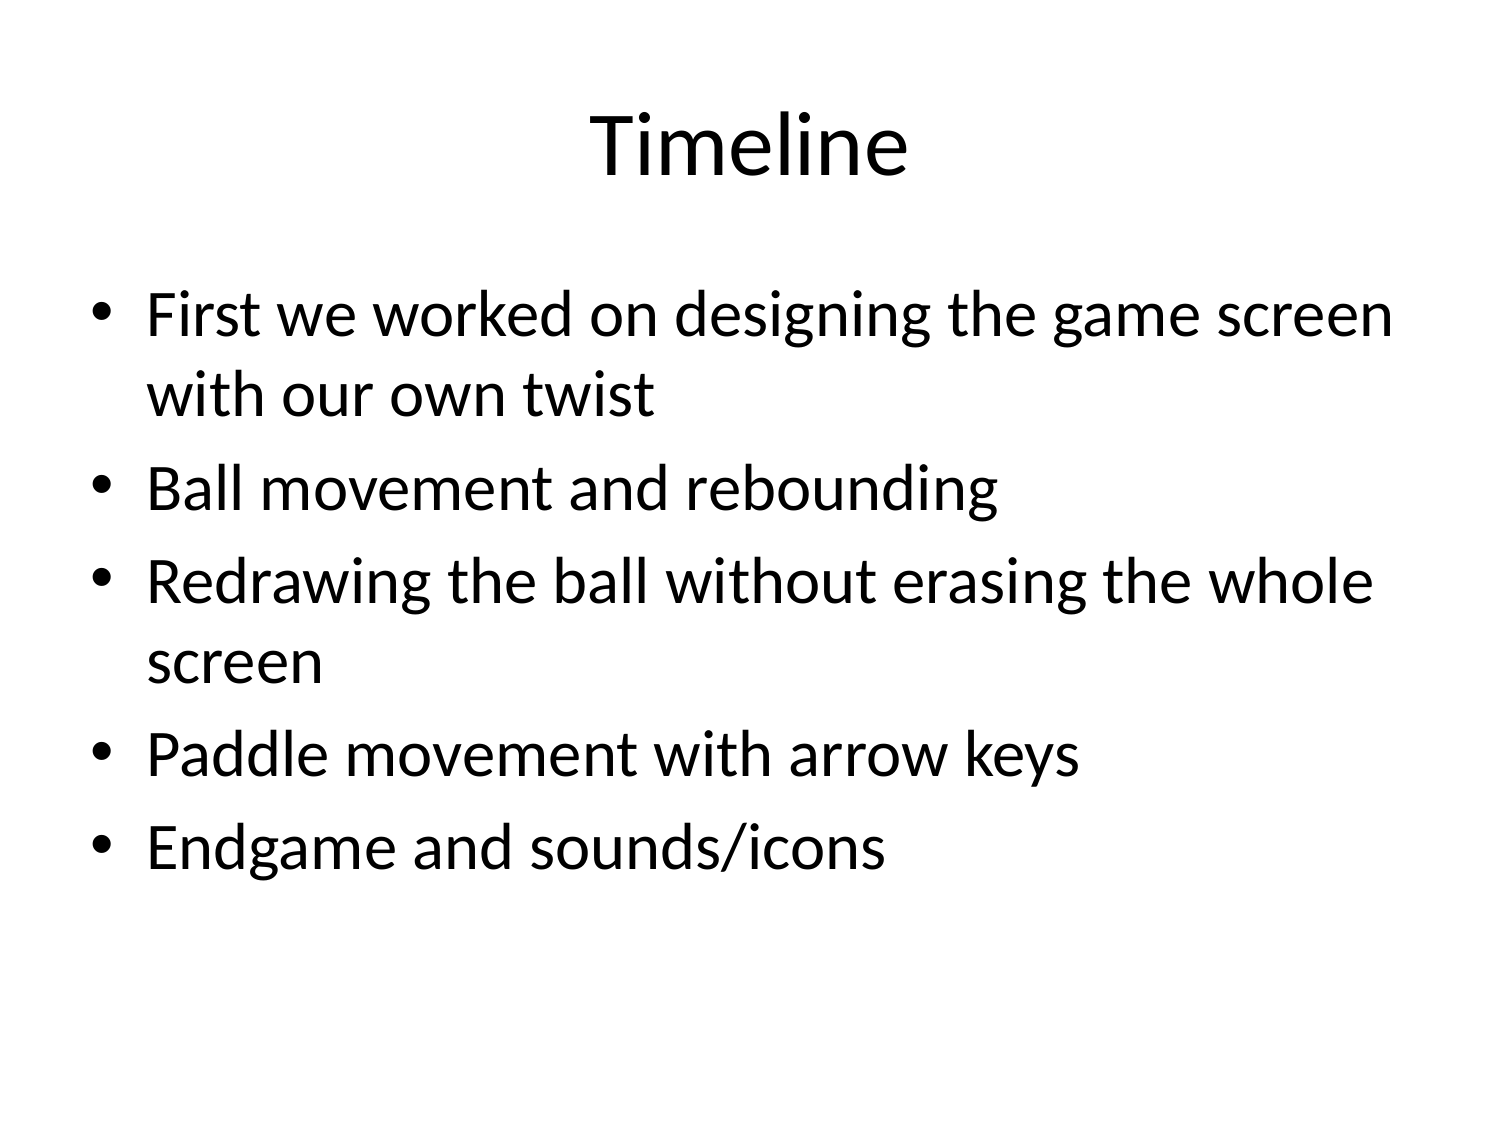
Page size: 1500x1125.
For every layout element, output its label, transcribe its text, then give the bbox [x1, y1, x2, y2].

title Timeline [75, 45, 1425, 233]
list First we worked on designing the game screen with our own twist Ball movement and rebounding Redrawing the ball without erasing the whole screen Paddle movement with arrow keys Endgame and sounds/icons [75, 262, 1425, 1005]
